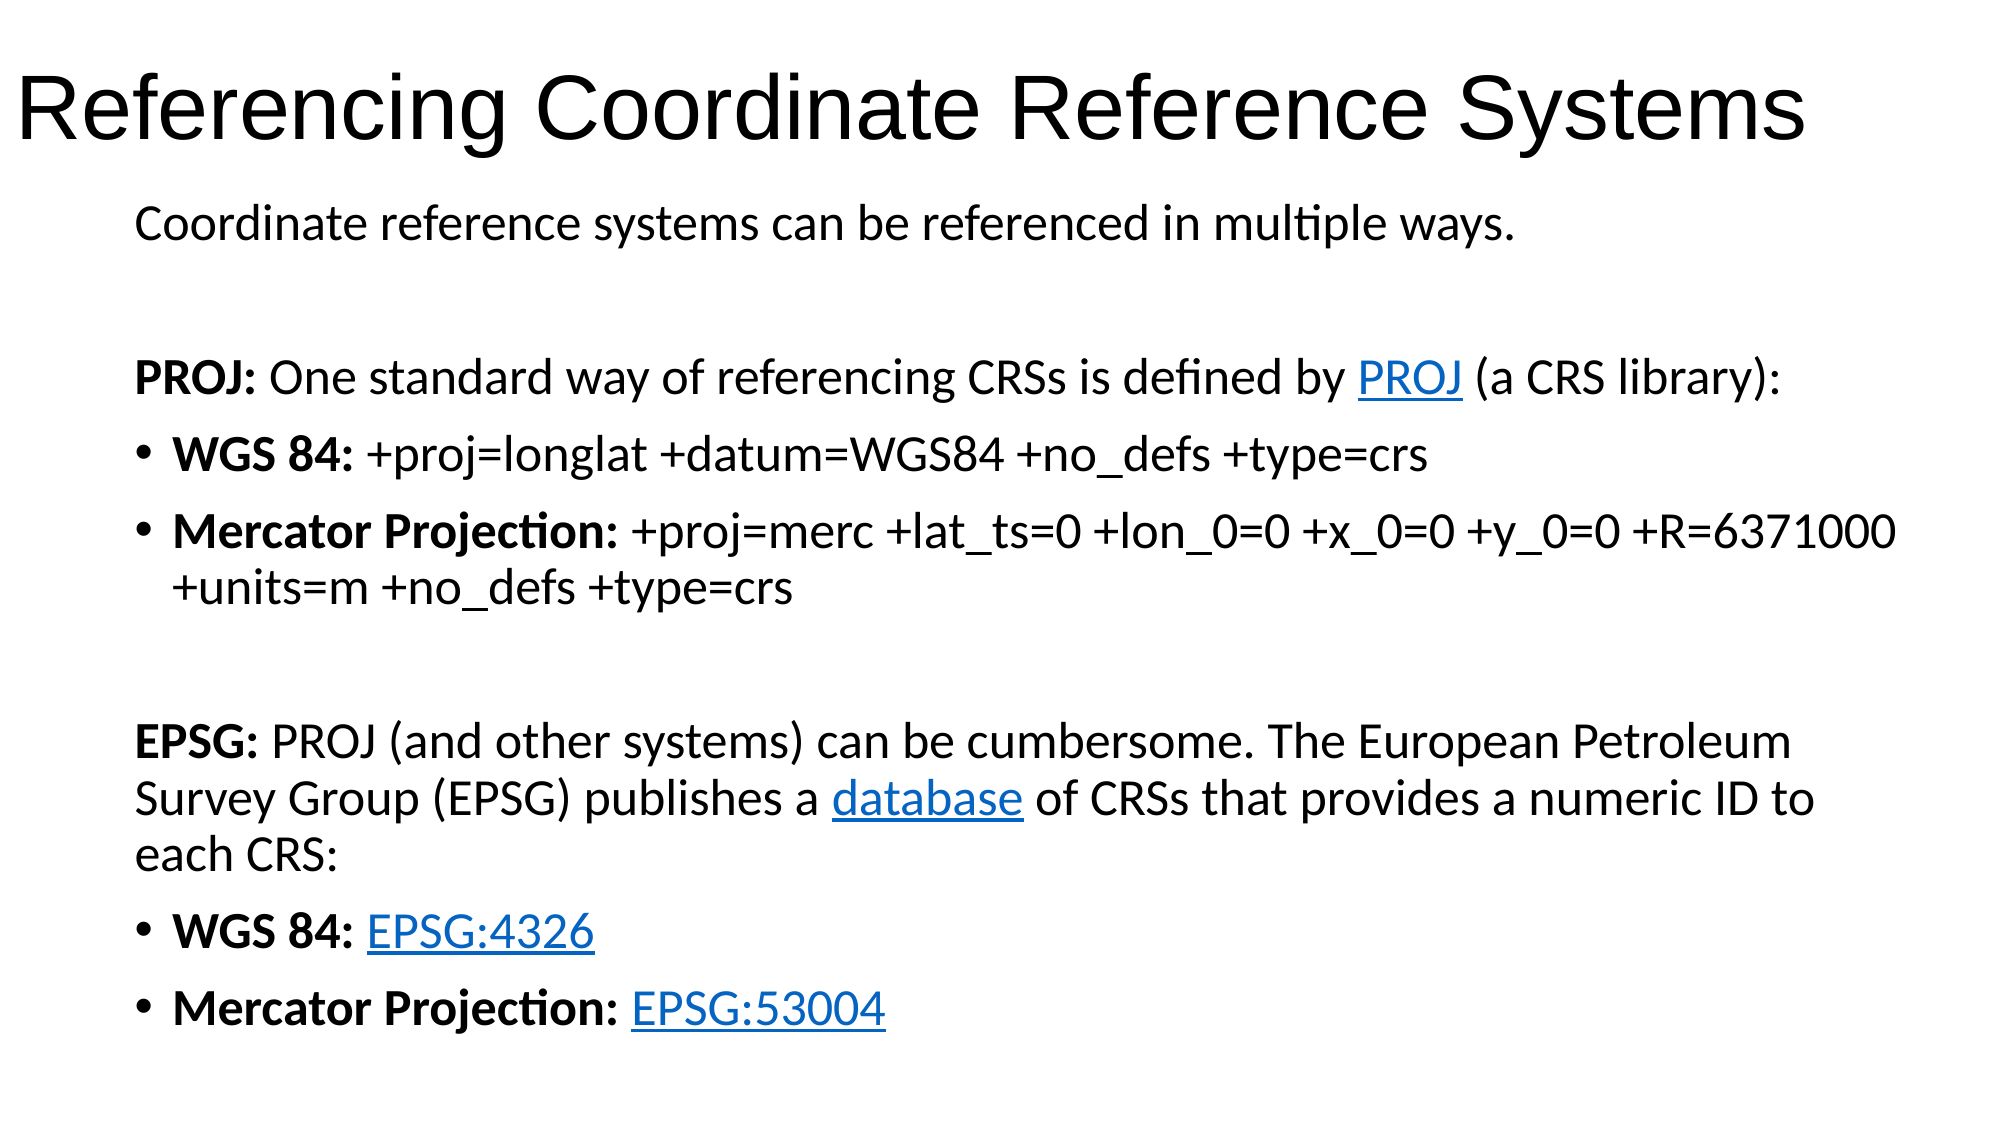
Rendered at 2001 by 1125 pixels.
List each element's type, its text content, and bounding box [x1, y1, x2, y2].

text_box Coordinate reference systems can be referenced in multiple ways. PROJ: One standard way of referencing CRSs is defined by PROJ (a CRS library): WGS 84: +proj=longlat +datum=WGS84 +no_defs +type=crs Mercator Projection: +proj=merc +lat_ts=0 +lon_0=0 +x_0=0 +y_0=0 +R=6371000 +units=m +no_defs +type=crs EPSG: PROJ (and other systems) can be cumbersome. The European Petroleum Survey Group (EPSG) publishes a database of CRSs that provides a numeric ID to each CRS: WGS 84: EPSG:4326 Mercator Projection: EPSG:53004 [119, 188, 1939, 1100]
title Referencing Coordinate Reference Systems [0, 1, 1955, 219]
